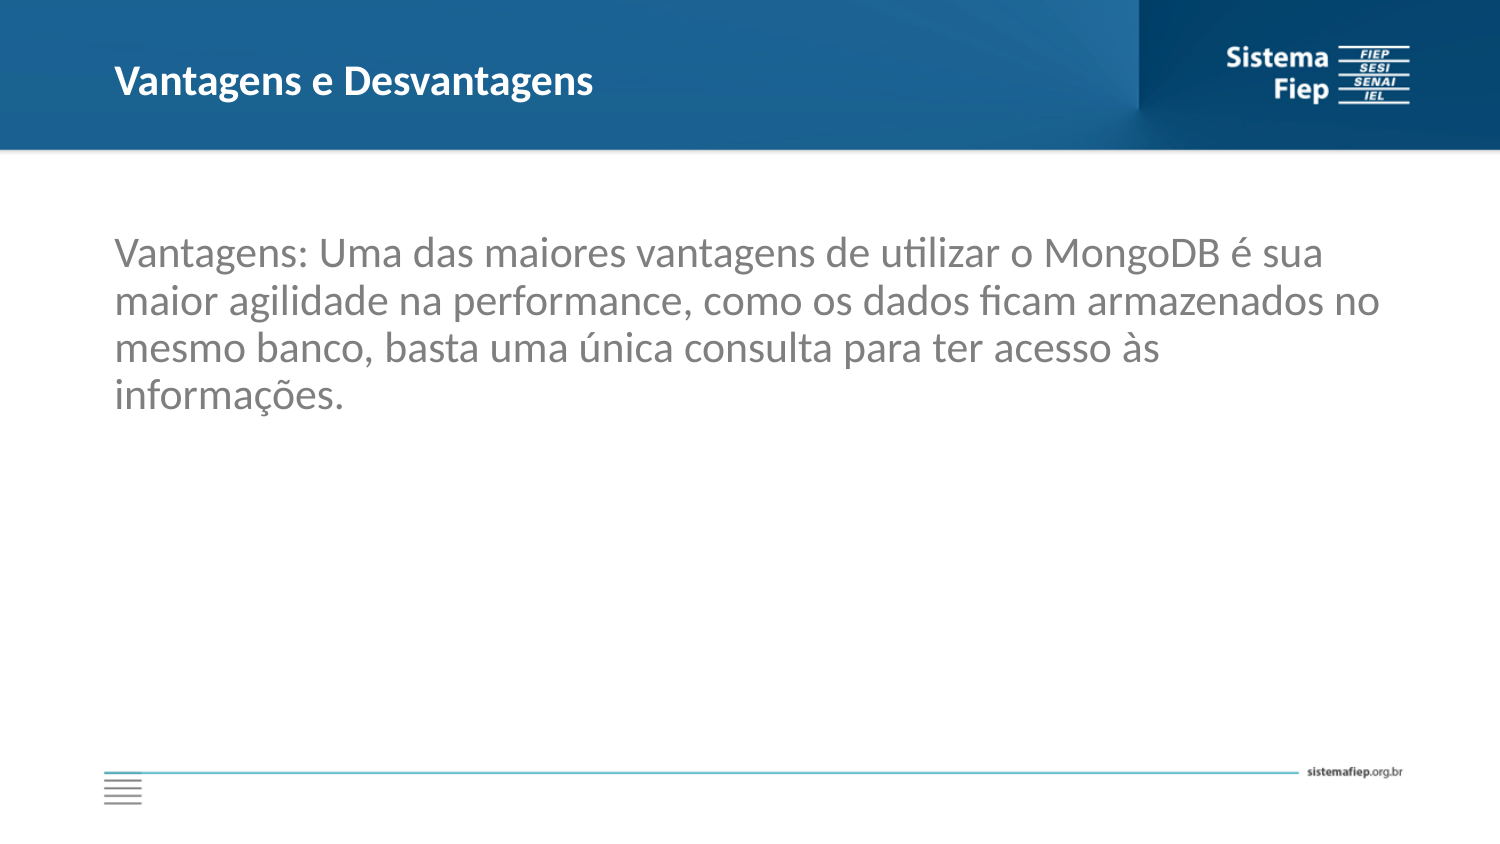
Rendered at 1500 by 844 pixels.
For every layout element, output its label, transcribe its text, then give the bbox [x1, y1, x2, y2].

title Vantagens e Desvantagens [103, 44, 1060, 119]
list Vantagens: Uma das maiores vantagens de utilizar o MongoDB é sua maior agilidade na performance, como os dados ficam armazenados no mesmo banco, basta uma única consulta para ter acesso às informações. [103, 224, 1397, 760]
picture [0, 0, 1500, 838]
